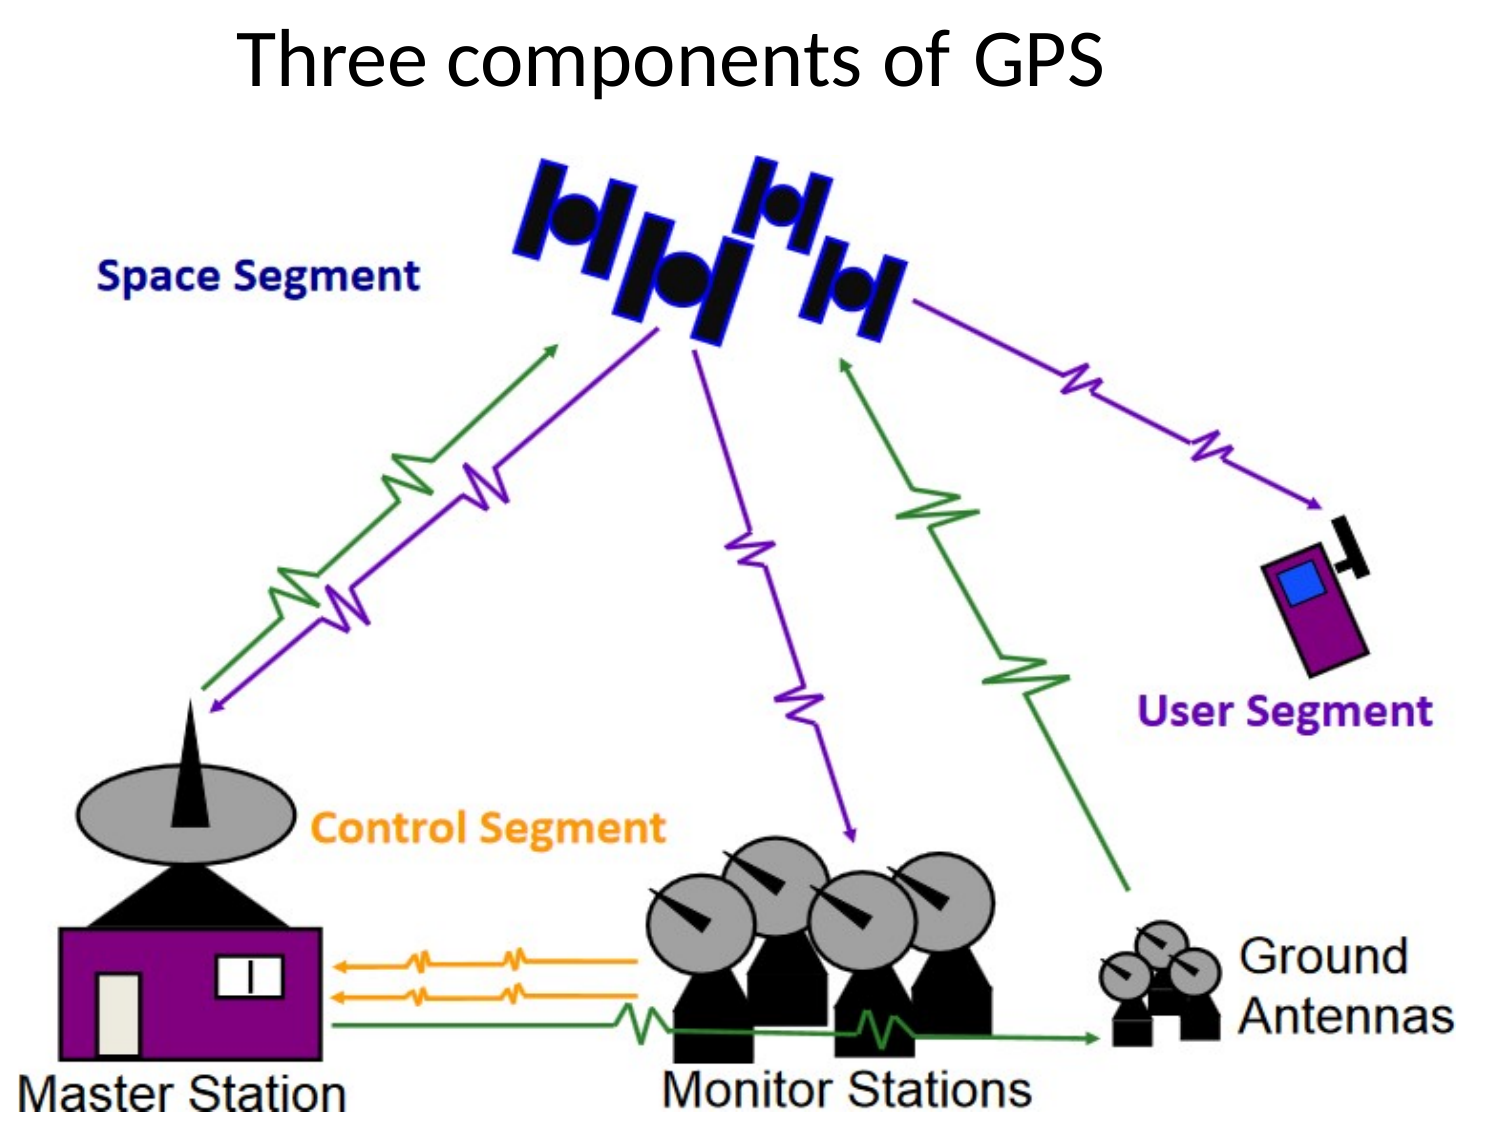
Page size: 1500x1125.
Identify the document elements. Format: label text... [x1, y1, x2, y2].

text_box [18, 155, 1456, 1112]
title Three components of GPS [230, 0, 1109, 148]
